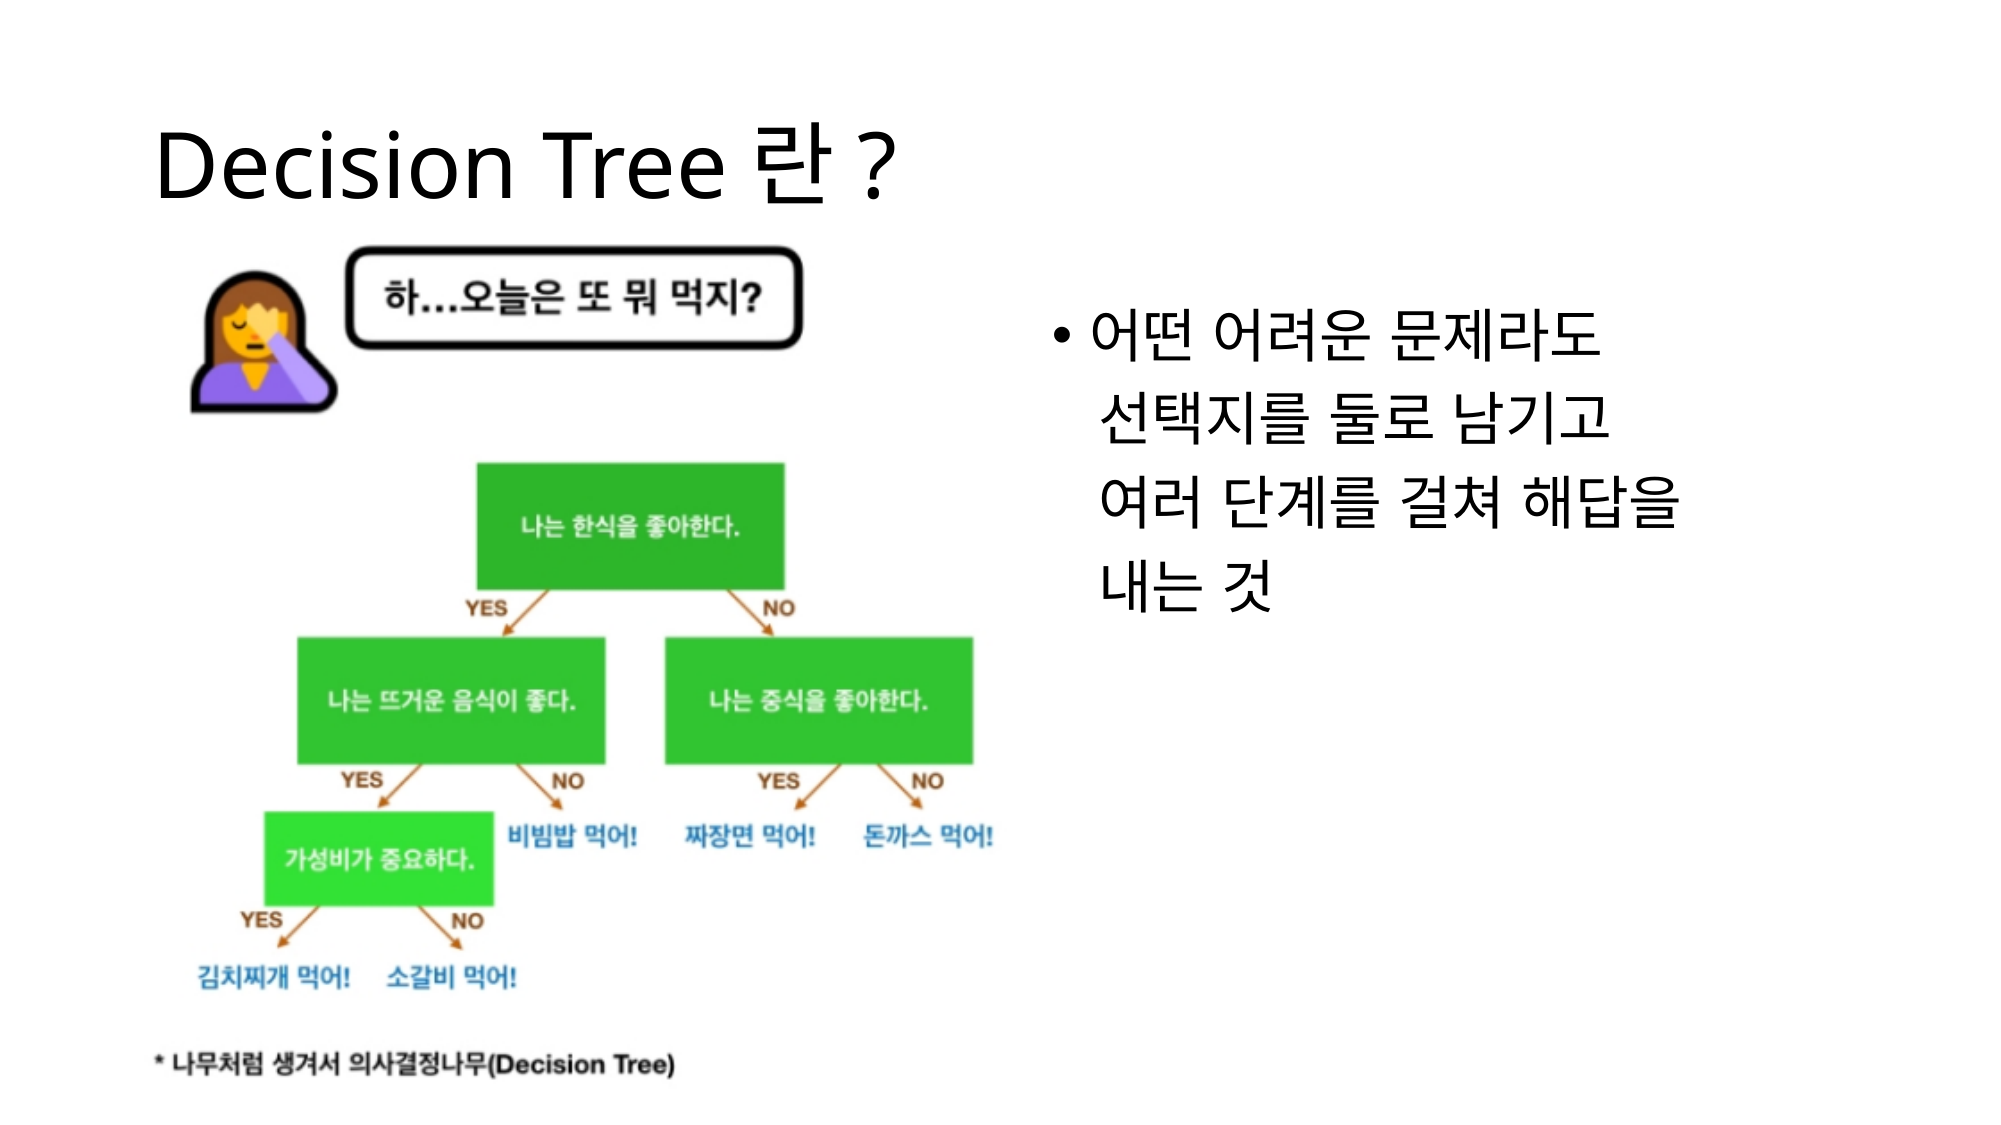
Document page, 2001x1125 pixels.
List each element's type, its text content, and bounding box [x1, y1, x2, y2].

list 어떤 어려운 문제라도 선택지를 둘로 남기고 여러 단계를 걸쳐 해답을 내는 것 [1037, 299, 1863, 1014]
picture [142, 209, 1037, 1103]
title Decision Tree란? [137, 59, 1863, 278]
